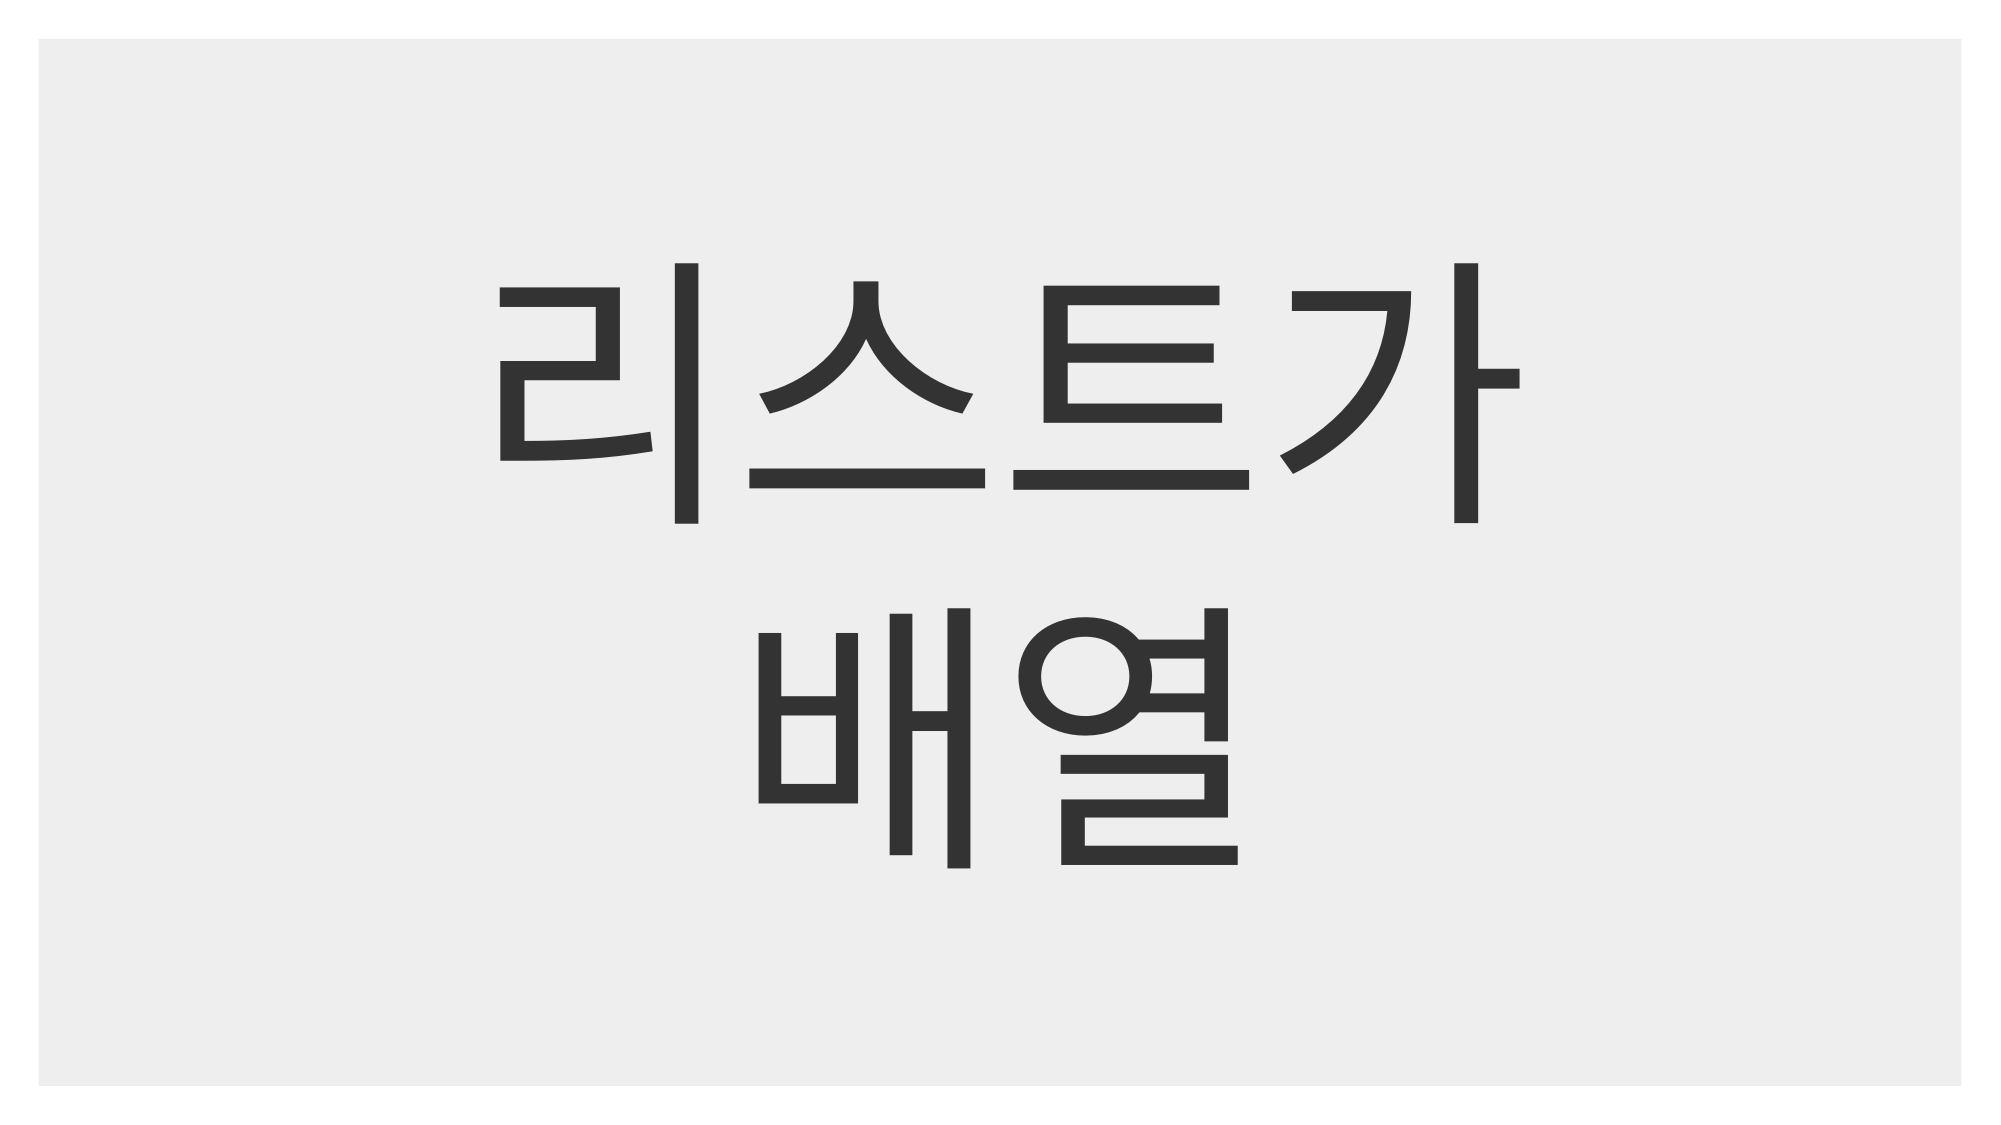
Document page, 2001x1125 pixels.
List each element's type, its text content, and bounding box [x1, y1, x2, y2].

text_box 리스트가 배열 [64, 206, 1936, 912]
